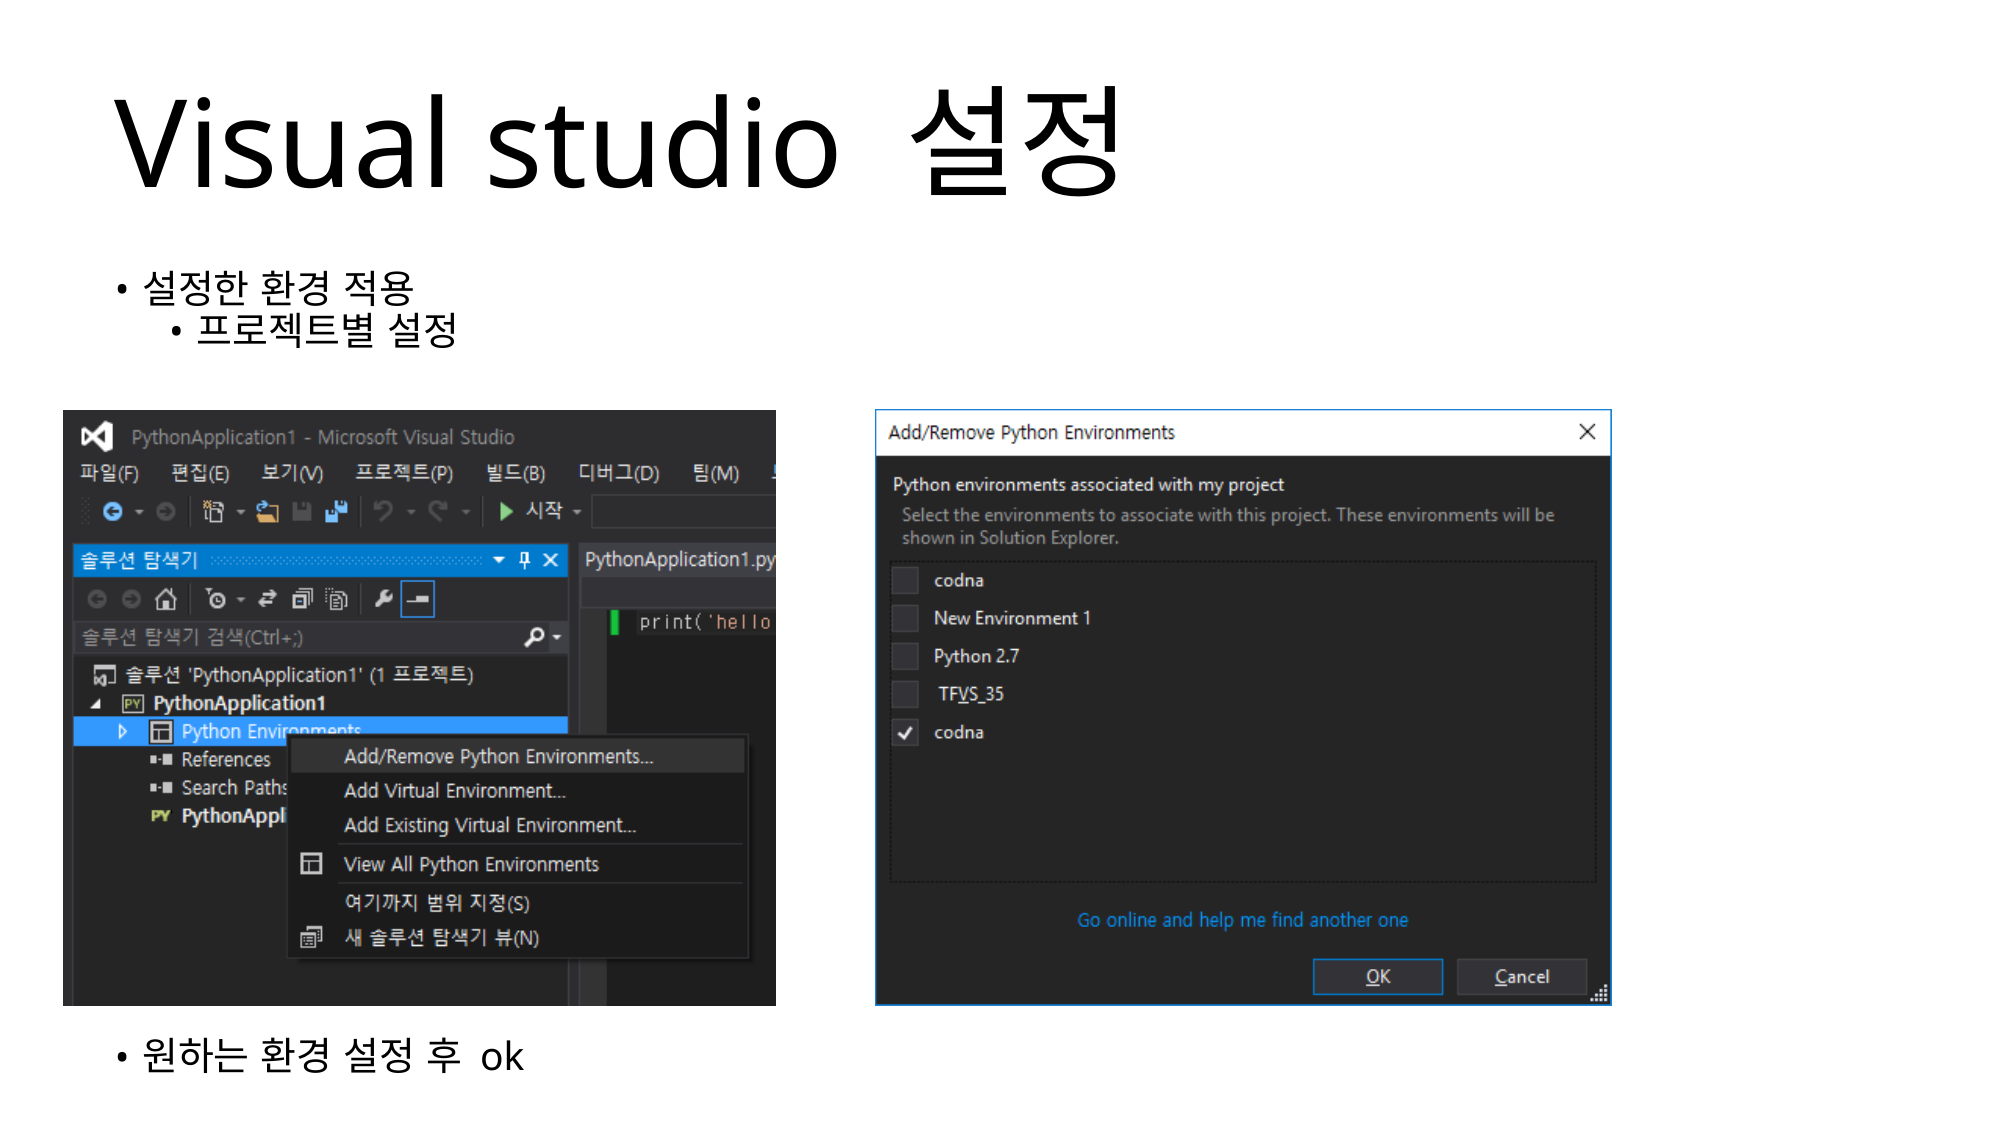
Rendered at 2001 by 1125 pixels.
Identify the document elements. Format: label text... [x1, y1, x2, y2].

title Visual studio 설정 [99, 45, 1901, 233]
picture [62, 410, 776, 1006]
picture [875, 409, 1612, 1006]
list 설정한 환경 적용 프로젝트별 설정 원하는 환경 설정 후 ok [99, 262, 1901, 1092]
